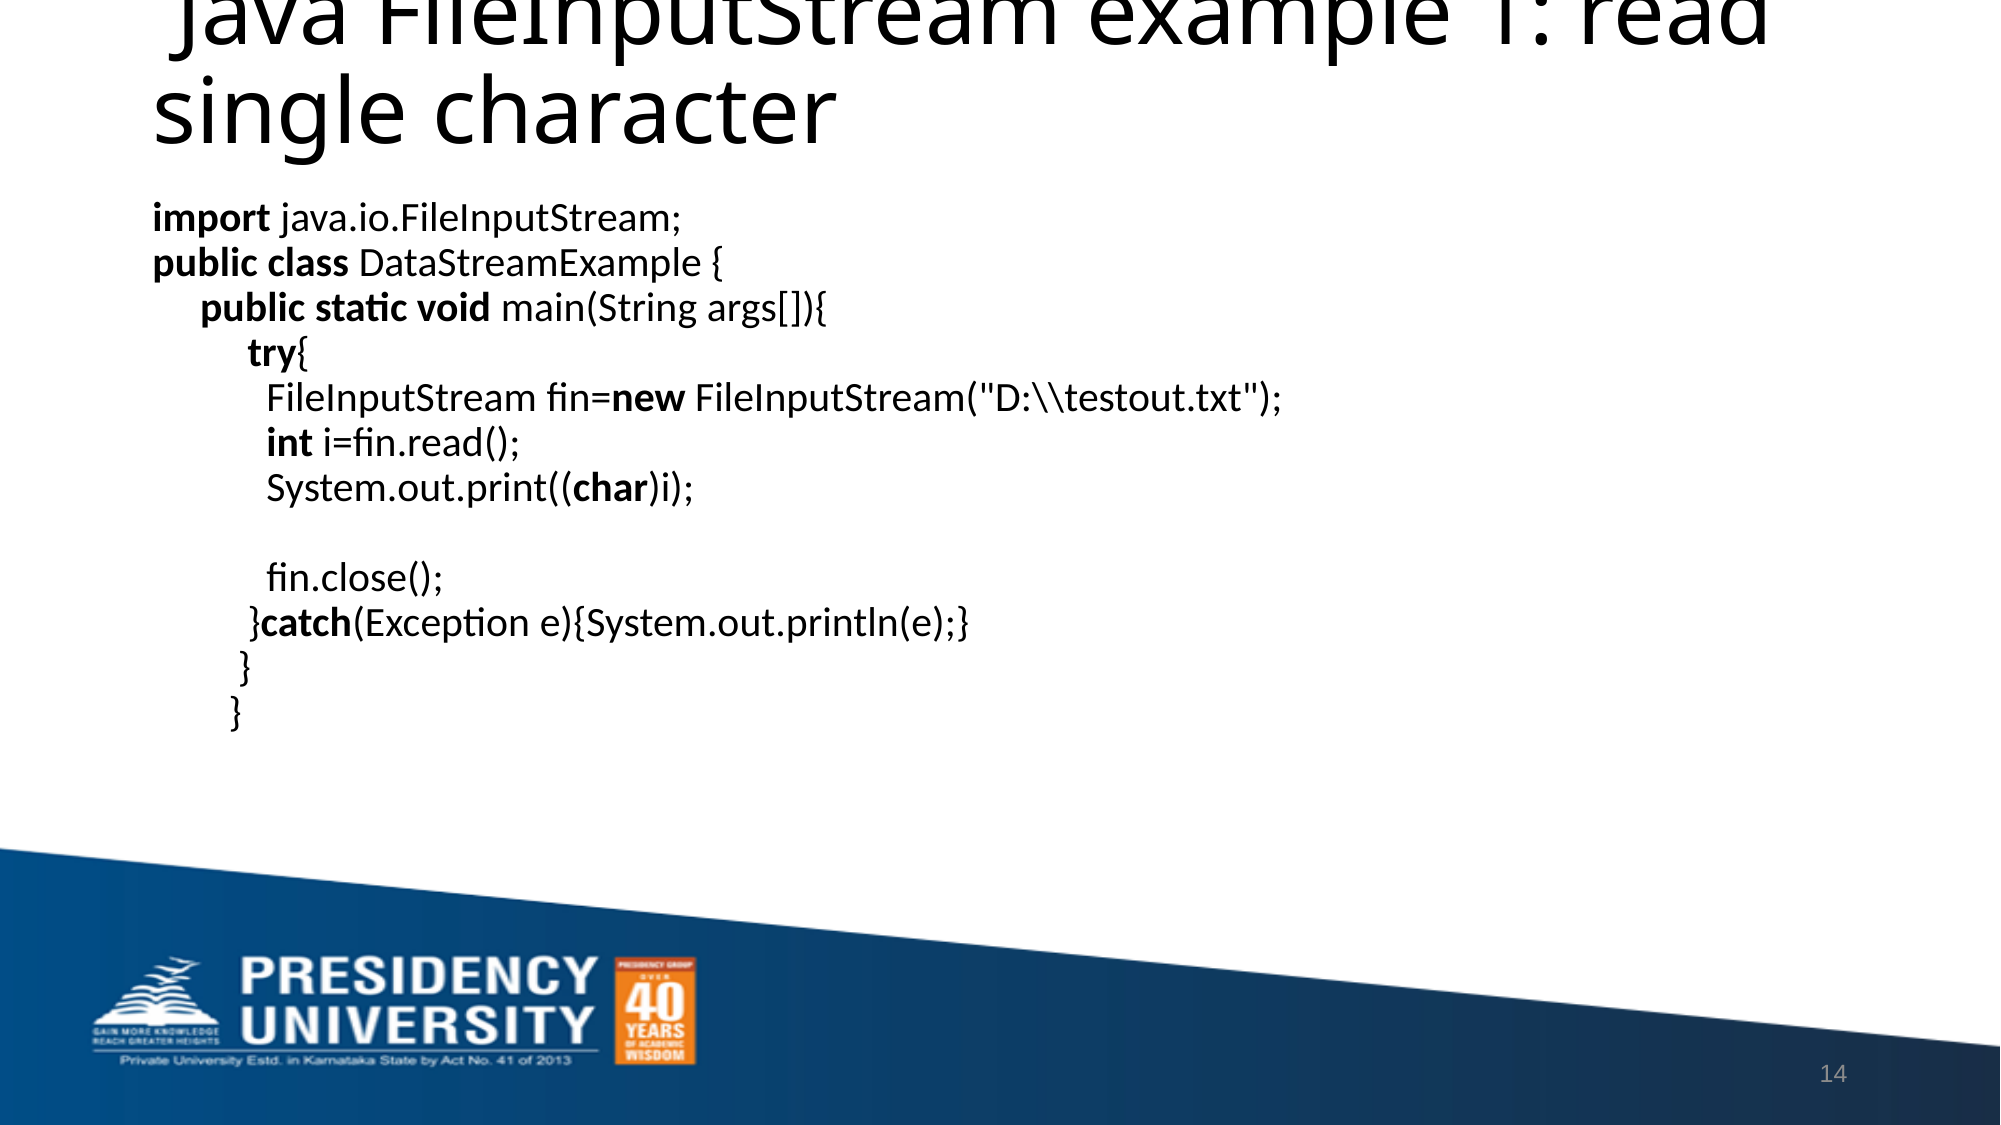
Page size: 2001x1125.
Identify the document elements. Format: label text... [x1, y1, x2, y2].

title Java FileInputStream example 1: read single character [137, 59, 1863, 187]
picture [0, 845, 2000, 1125]
list import java.io.FileInputStream; public class DataStreamExample { public static void main(String args[]){ try{ FileInputStream fin=new FileInputStream("D:\\testout.txt"); int i=fin.read(); System.out.print((char)i); fin.close(); }catch(Exception e){System.out.println(e);} } } [137, 187, 1863, 1014]
slide_number 14 [1412, 1042, 1863, 1103]
